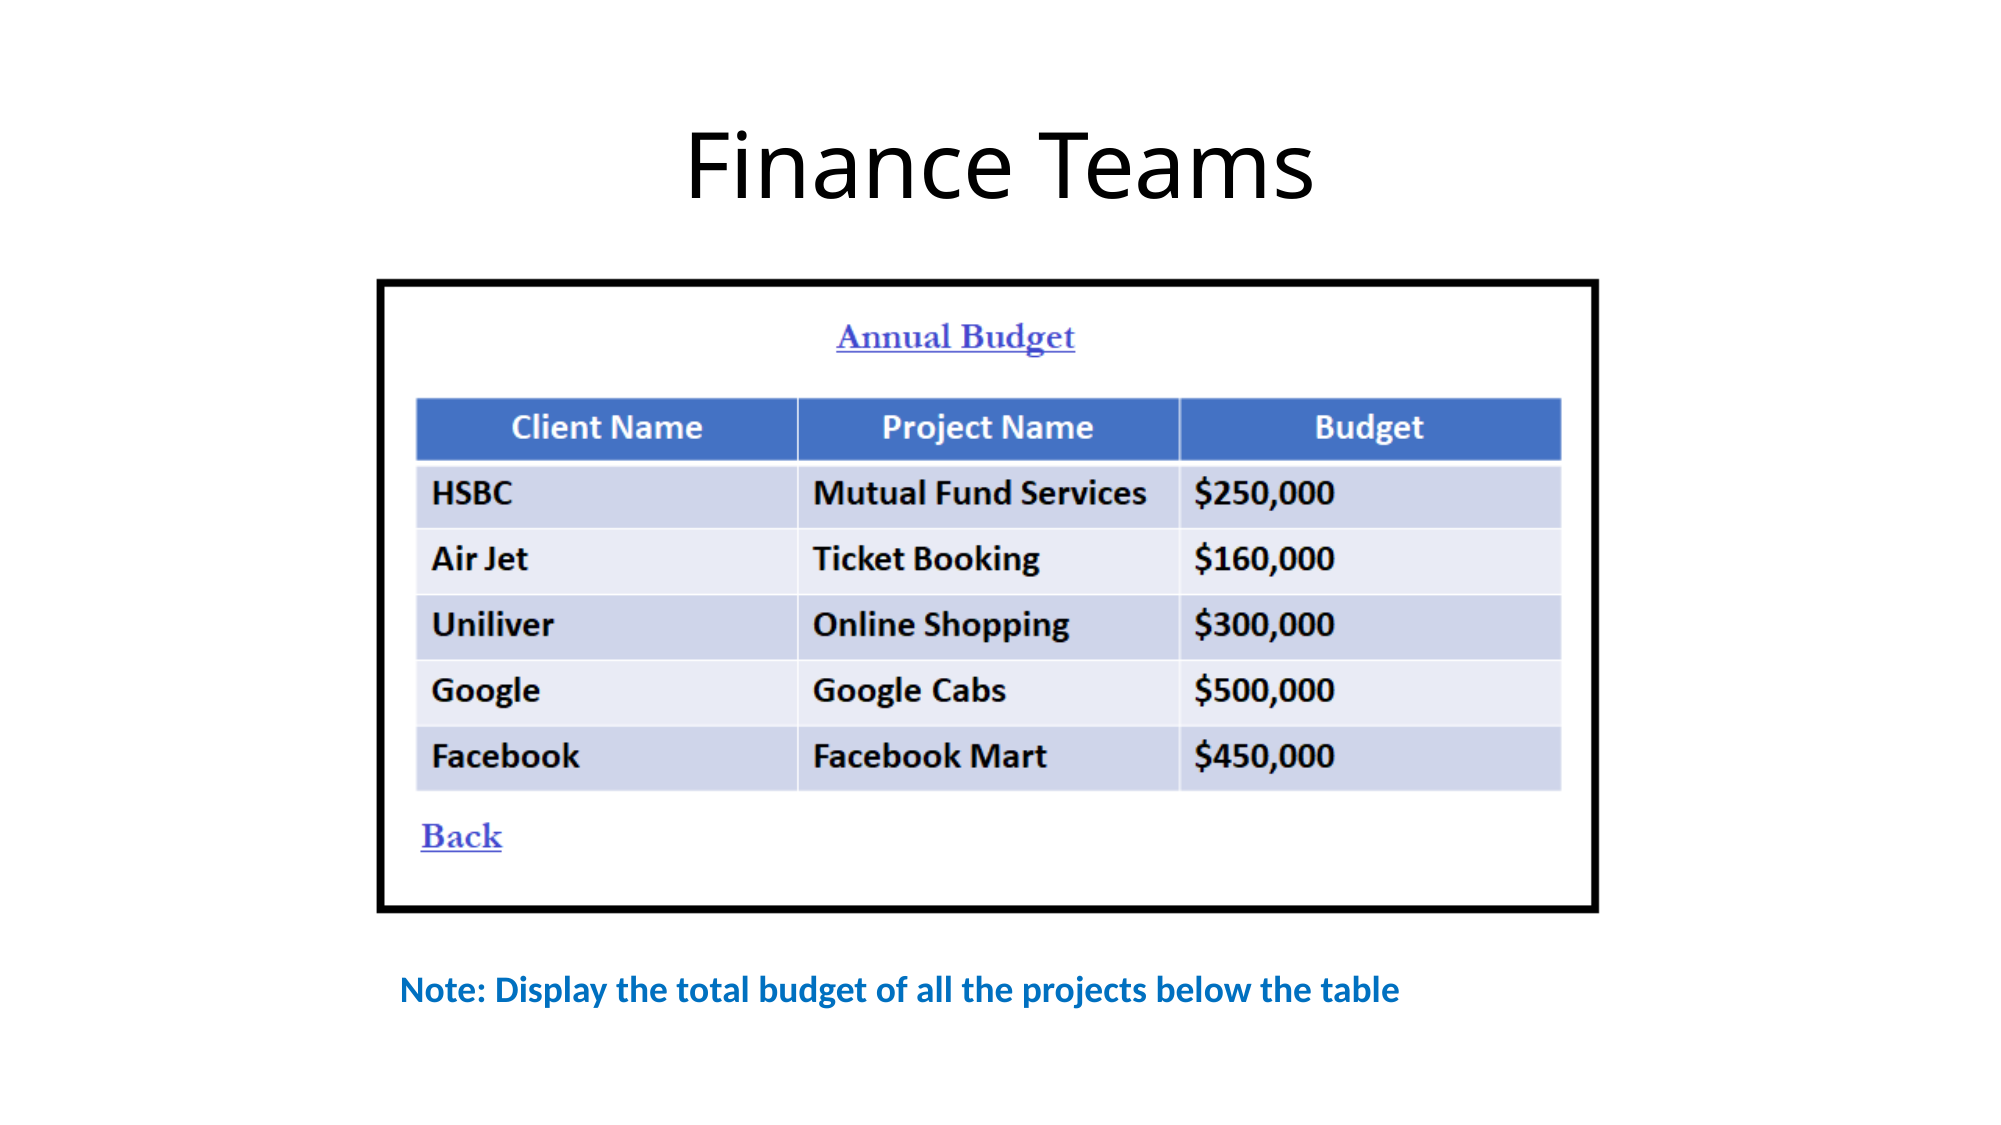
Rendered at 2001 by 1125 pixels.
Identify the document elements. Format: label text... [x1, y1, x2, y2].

picture [366, 273, 1629, 926]
title Finance Teams [137, 59, 1863, 278]
text_box Note: Display the total budget of all the projects below the table [385, 957, 1842, 1018]
